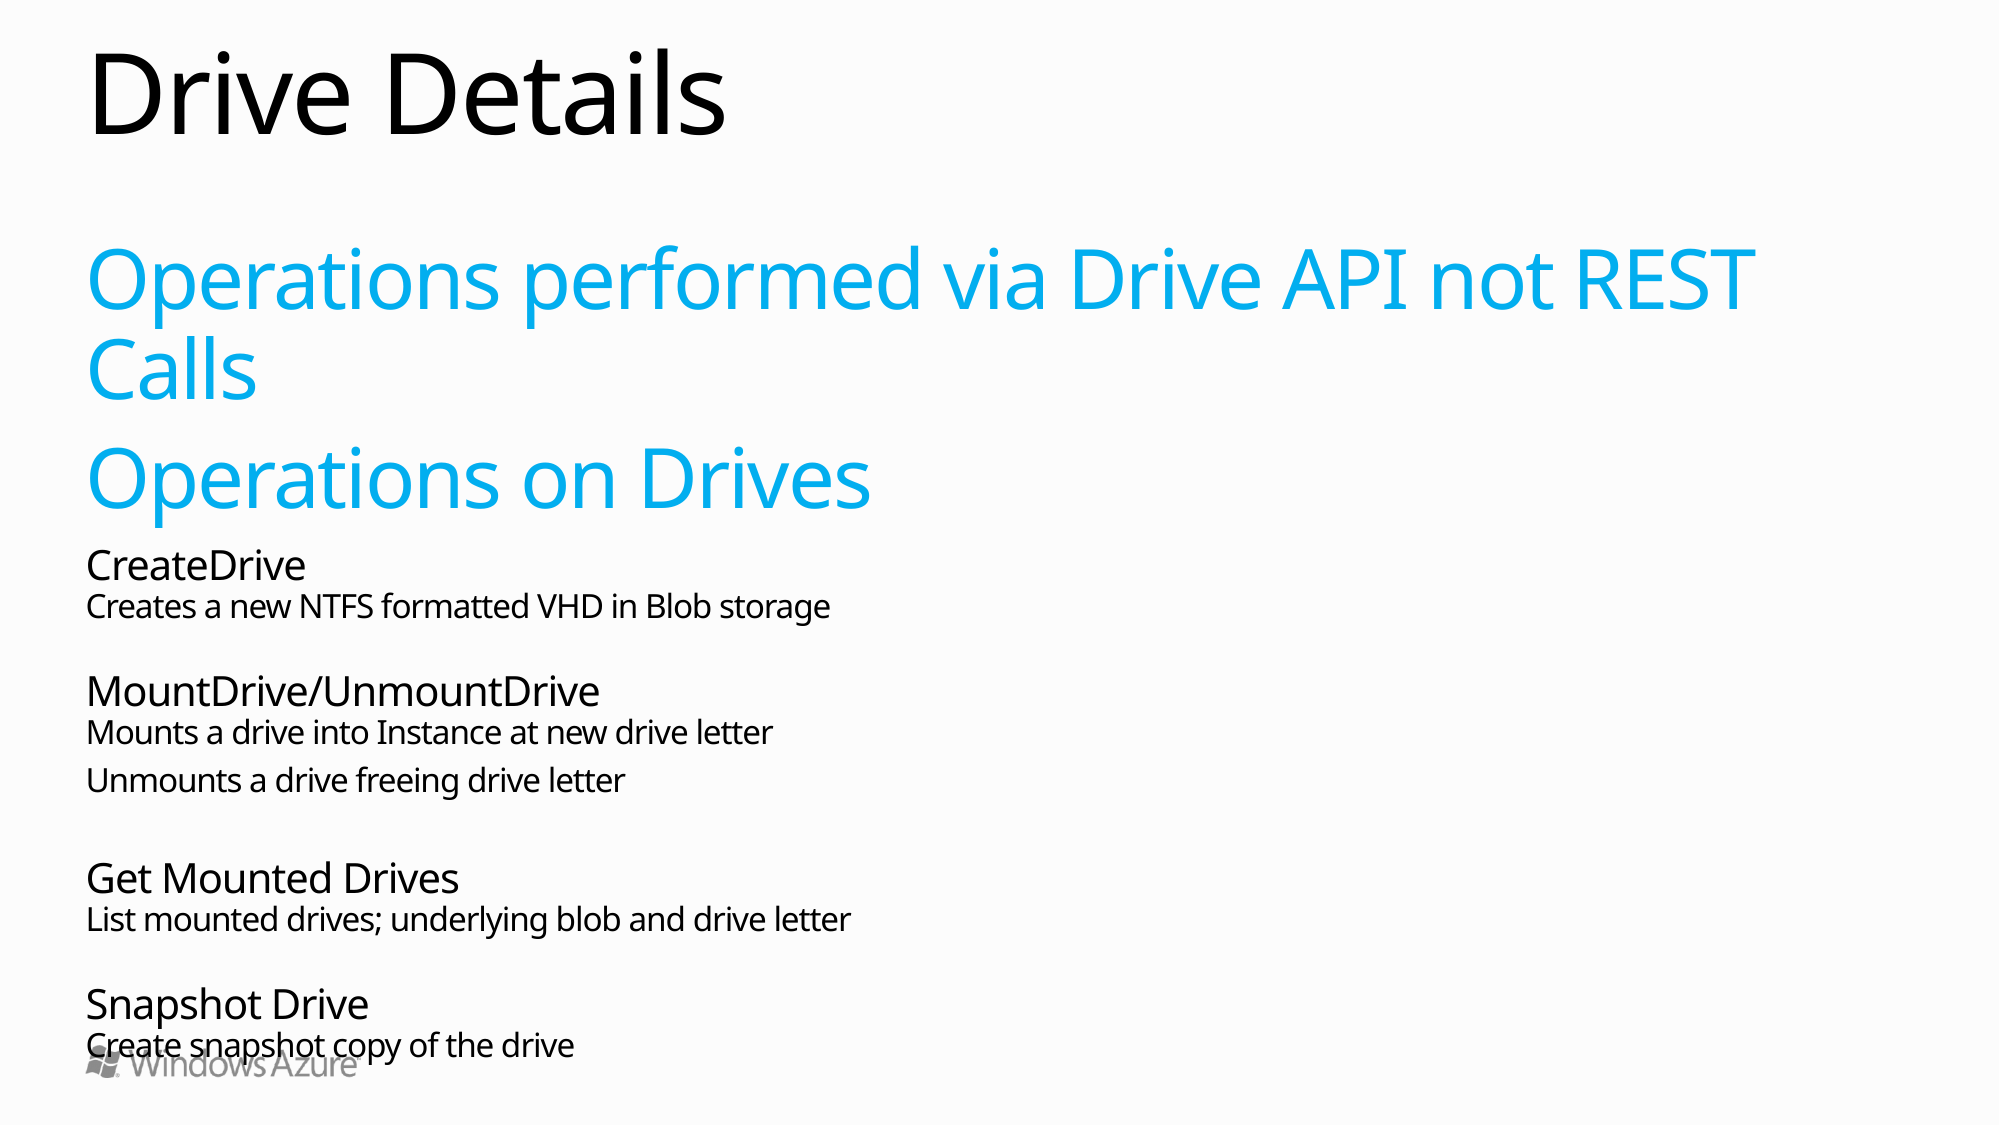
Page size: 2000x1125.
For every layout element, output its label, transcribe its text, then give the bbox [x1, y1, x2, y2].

list Operations performed via Drive API not REST Calls Operations on Drives CreateDrive Creates a new NTFS formatted VHD in Blob storage MountDrive/UnmountDrive Mounts a drive into Instance at new drive letter Unmounts a drive freeing drive letter Get Mounted Drives List mounted drives; underlying blob and drive letter Snapshot Drive Create snapshot copy of the drive [85, 237, 1914, 1070]
title Drive Details [85, 37, 1914, 161]
